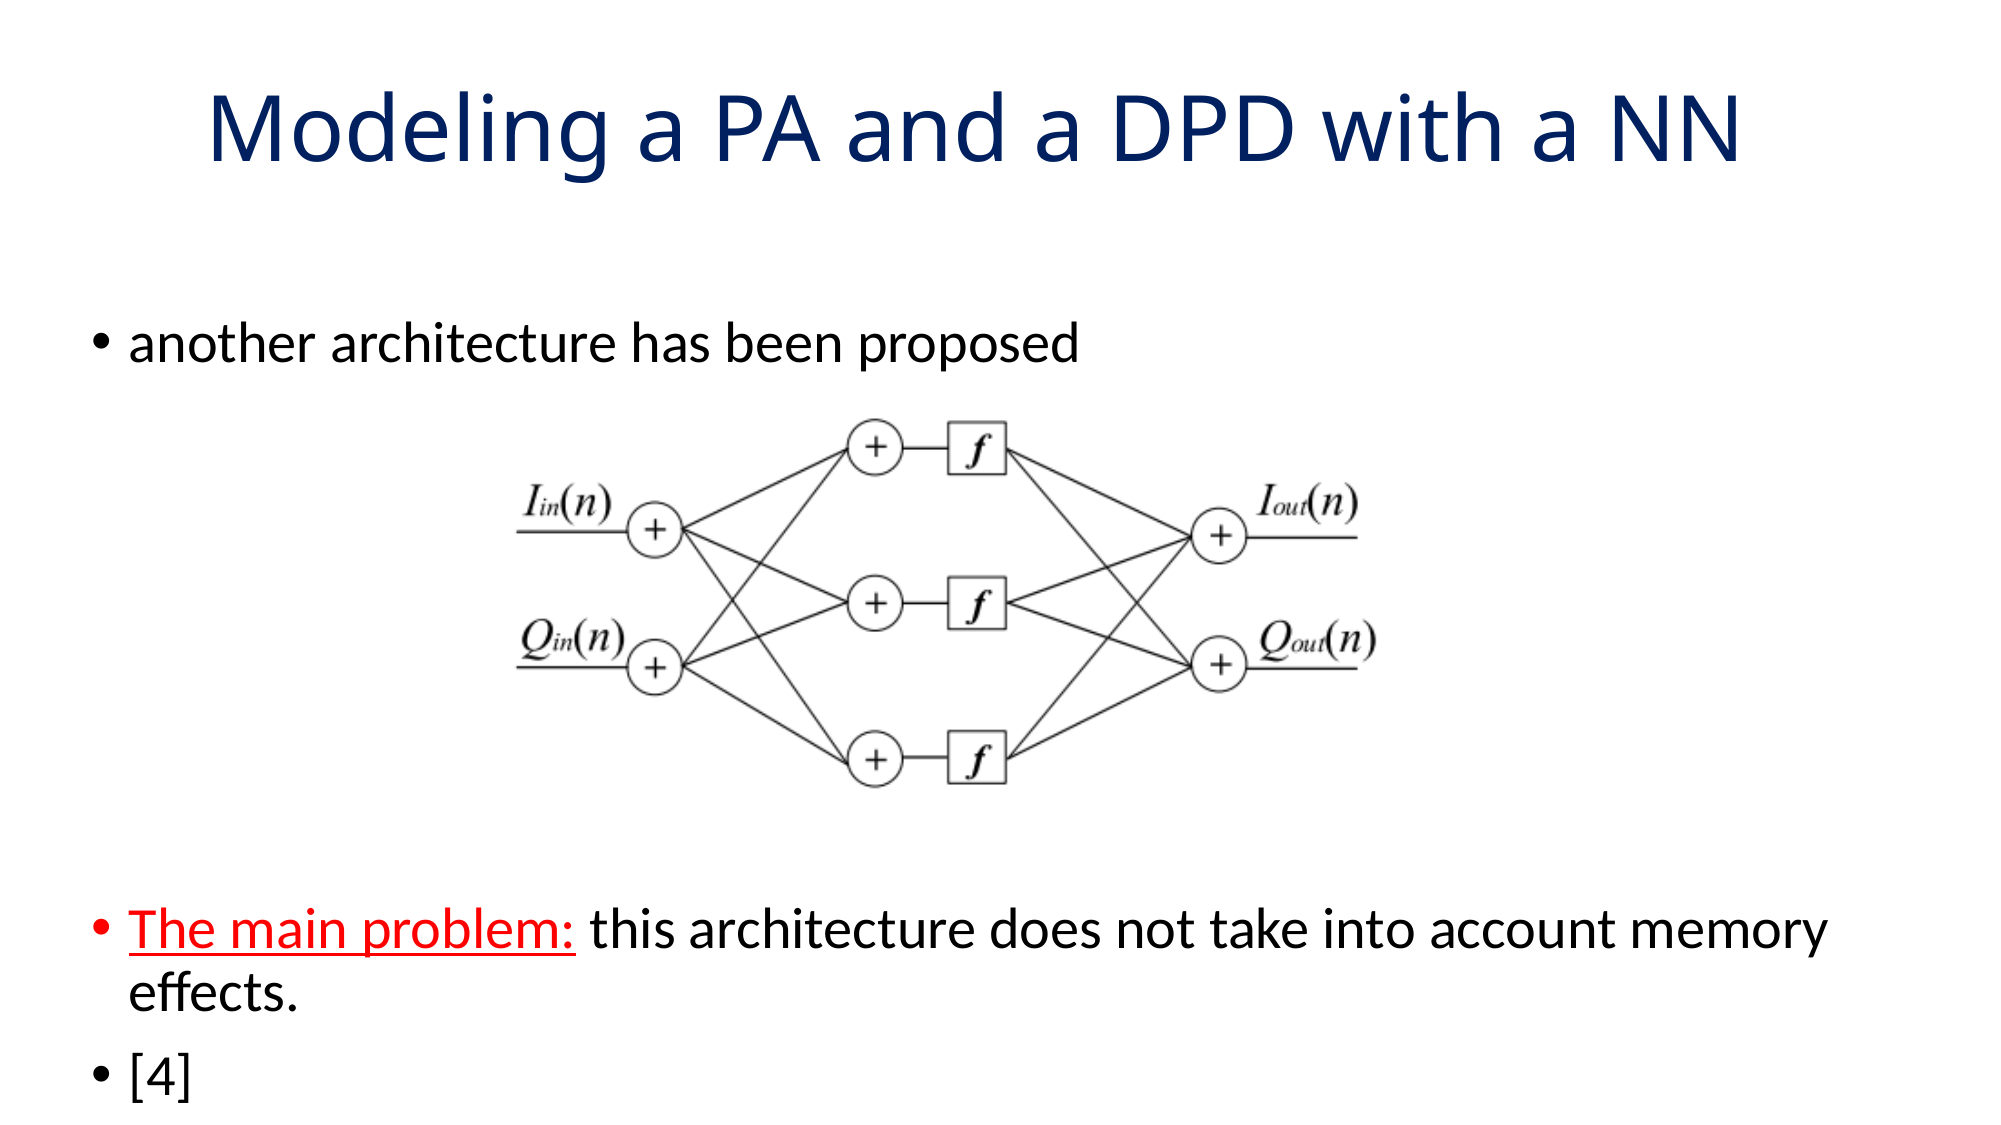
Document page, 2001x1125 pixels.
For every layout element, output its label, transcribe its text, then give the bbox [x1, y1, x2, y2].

text_box another architecture has been proposed The main problem: this architecture does not take into account memory effects. [4] [76, 213, 1877, 1076]
picture [477, 379, 1418, 794]
text_box Modeling a PA and a DPD with a NN [76, 75, 1877, 213]
